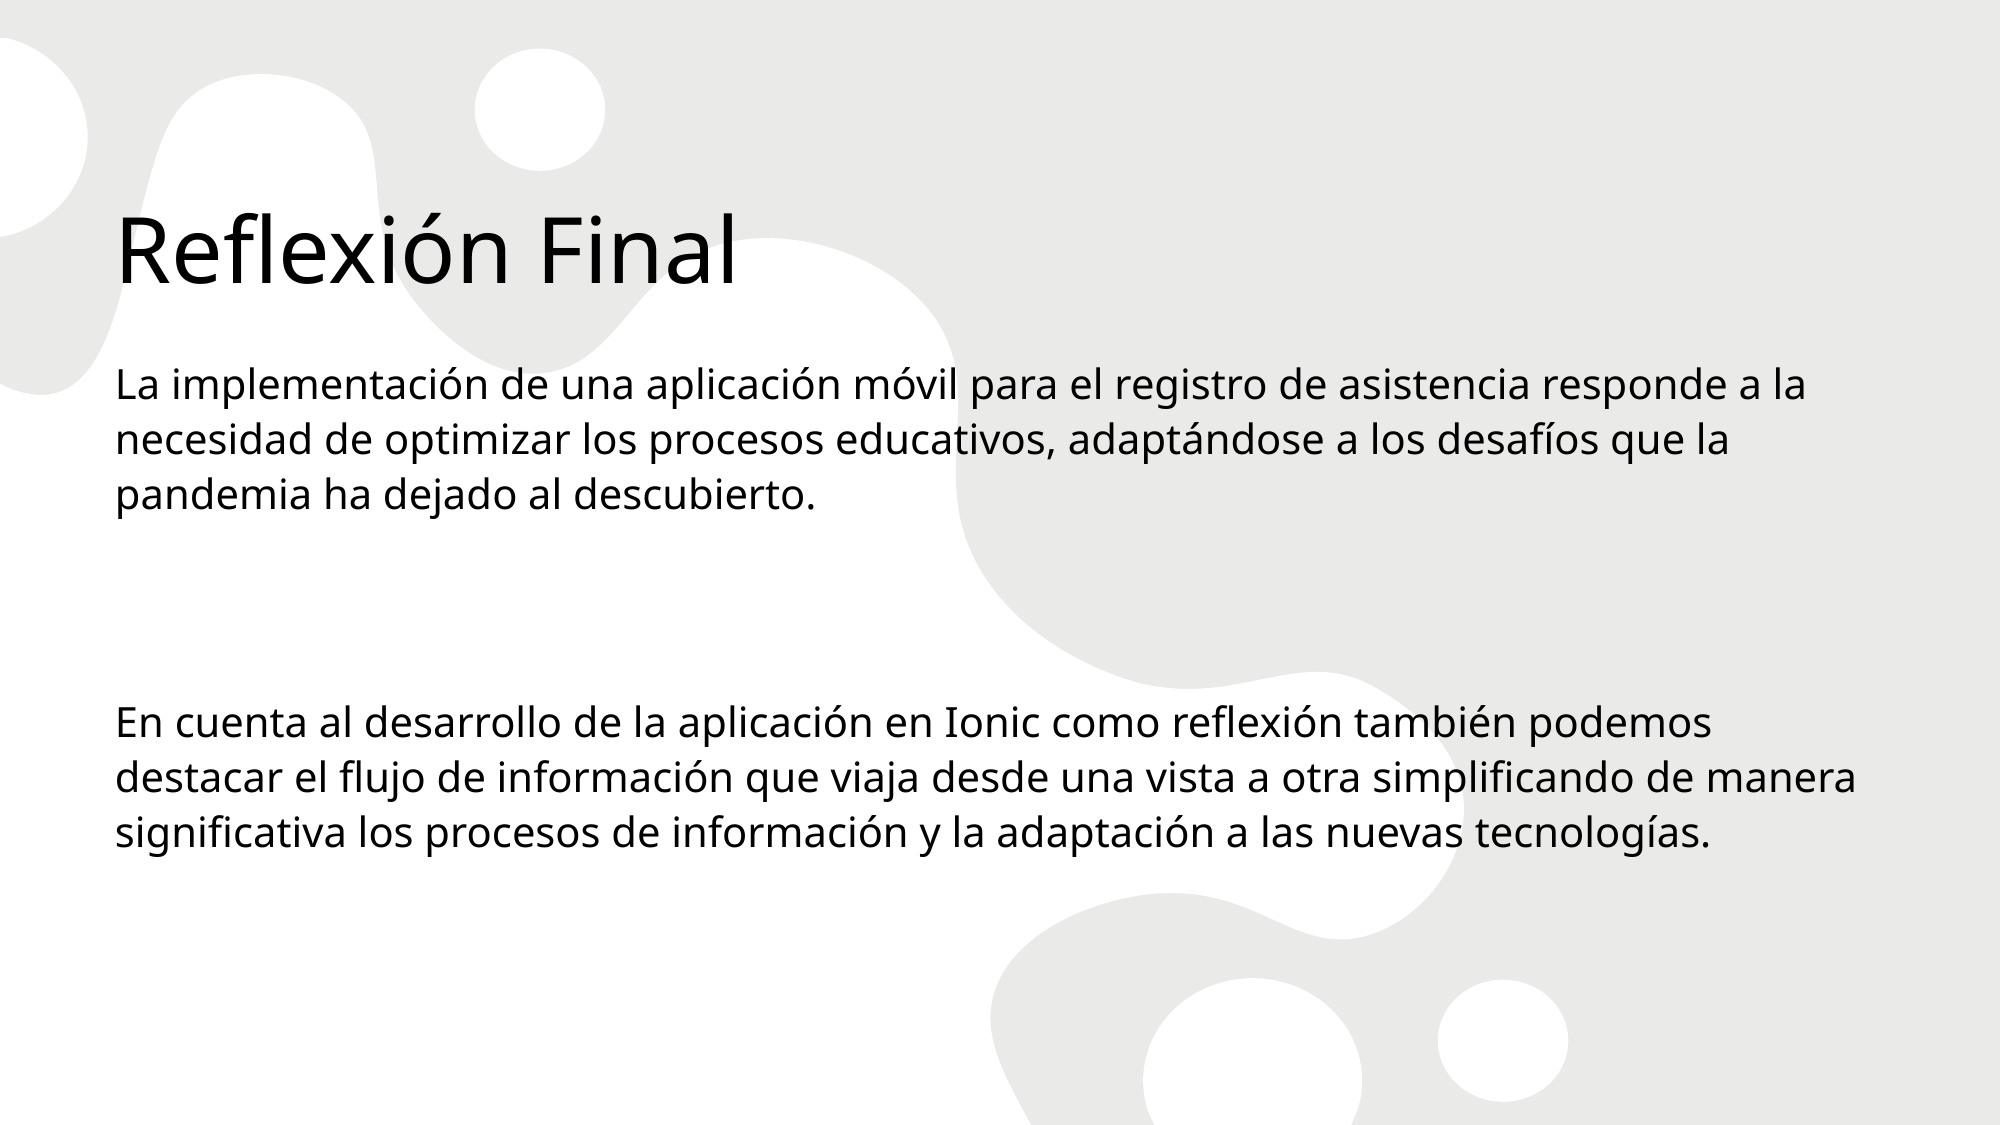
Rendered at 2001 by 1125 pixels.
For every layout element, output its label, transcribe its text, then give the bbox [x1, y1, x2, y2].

title Reflexión Final [99, 91, 1900, 309]
list La implementación de una aplicación móvil para el registro de asistencia responde a la necesidad de optimizar los procesos educativos, adaptándose a los desafíos que la pandemia ha dejado al descubierto. En cuenta al desarrollo de la aplicación en Ionic como reflexión también podemos destacar el flujo de información que viaja desde una vista a otra simplificando de manera significativa los procesos de información y la adaptación a las nuevas tecnologías. [99, 345, 1900, 1008]
